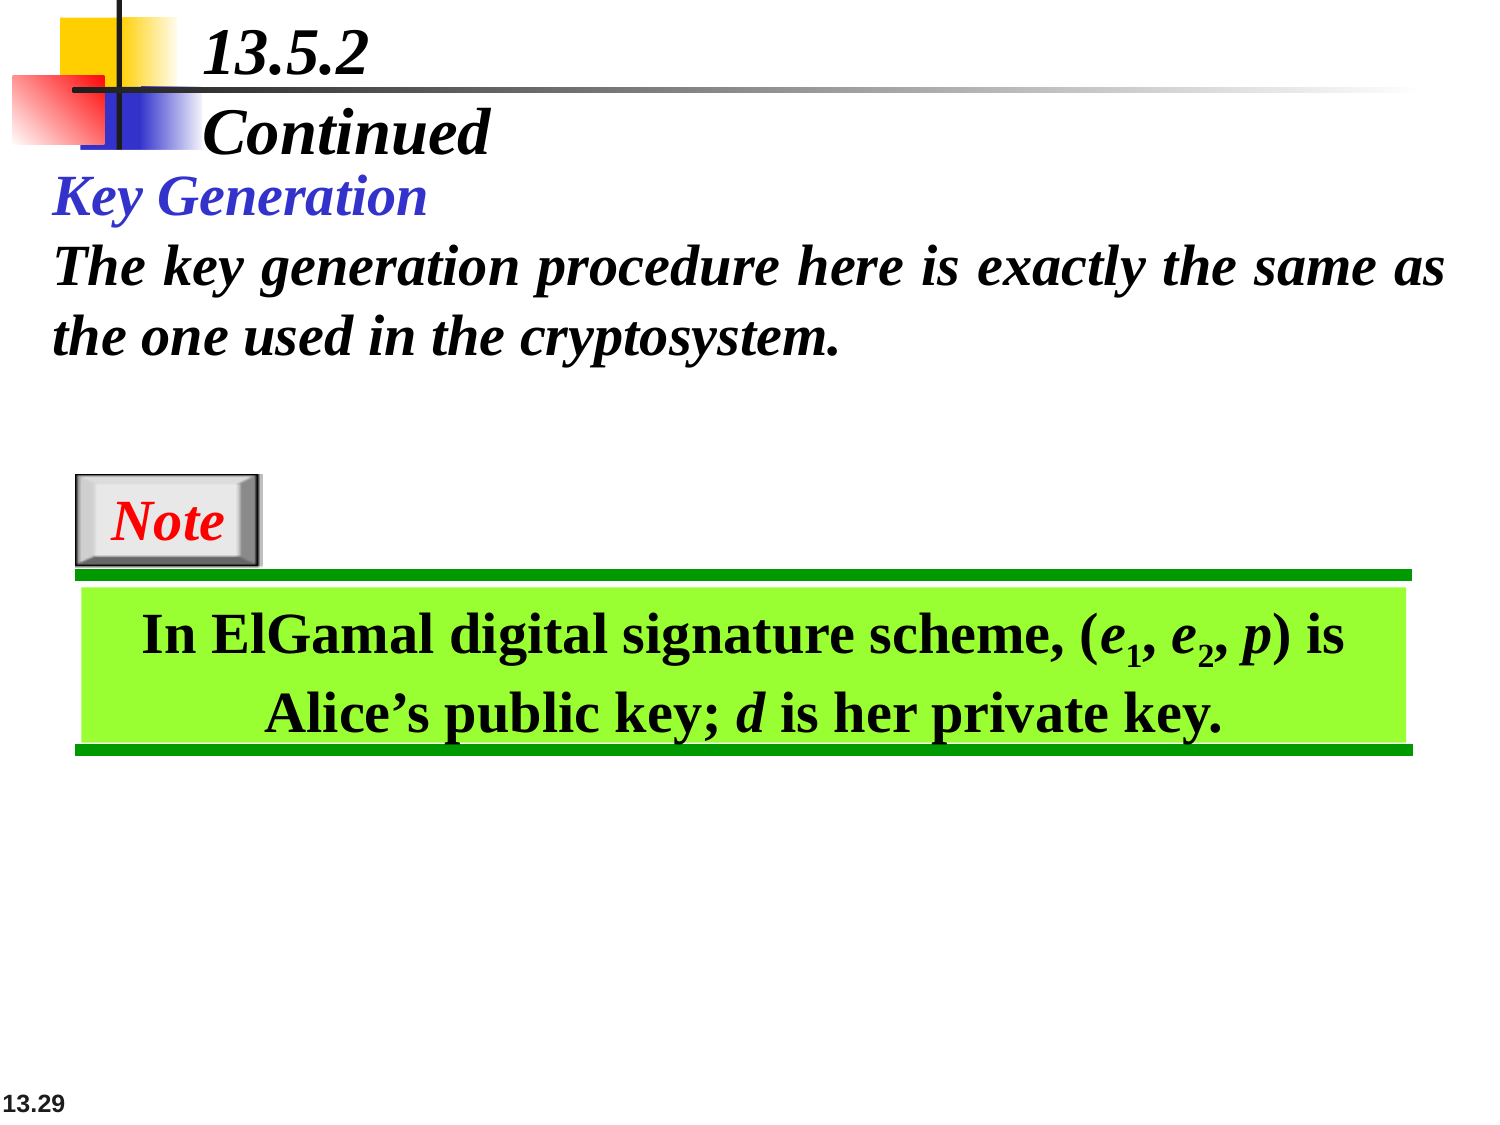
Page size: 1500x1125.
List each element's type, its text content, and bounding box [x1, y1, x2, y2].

text_box Key Generation The key generation procedure here is exactly the same as the one used in the cryptosystem. [37, 149, 1463, 376]
text_box [72, 87, 187, 93]
text_box [116, 0, 122, 87]
text_box [122, 17, 177, 86]
text_box [60, 17, 116, 86]
text_box [122, 93, 141, 149]
text_box [116, 93, 122, 149]
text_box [74, 474, 263, 569]
text_box [80, 93, 116, 149]
text_box [707, 87, 1423, 93]
text_box [141, 93, 187, 149]
text_box 13.5.2 Continued [187, 0, 707, 175]
text_box In ElGamal digital signature scheme, (e1, e2, p) is Alice’s public key; d is her private key. [81, 587, 1407, 743]
text_box [12, 75, 105, 145]
slide_number 13.‹#› [0, 1050, 300, 1125]
